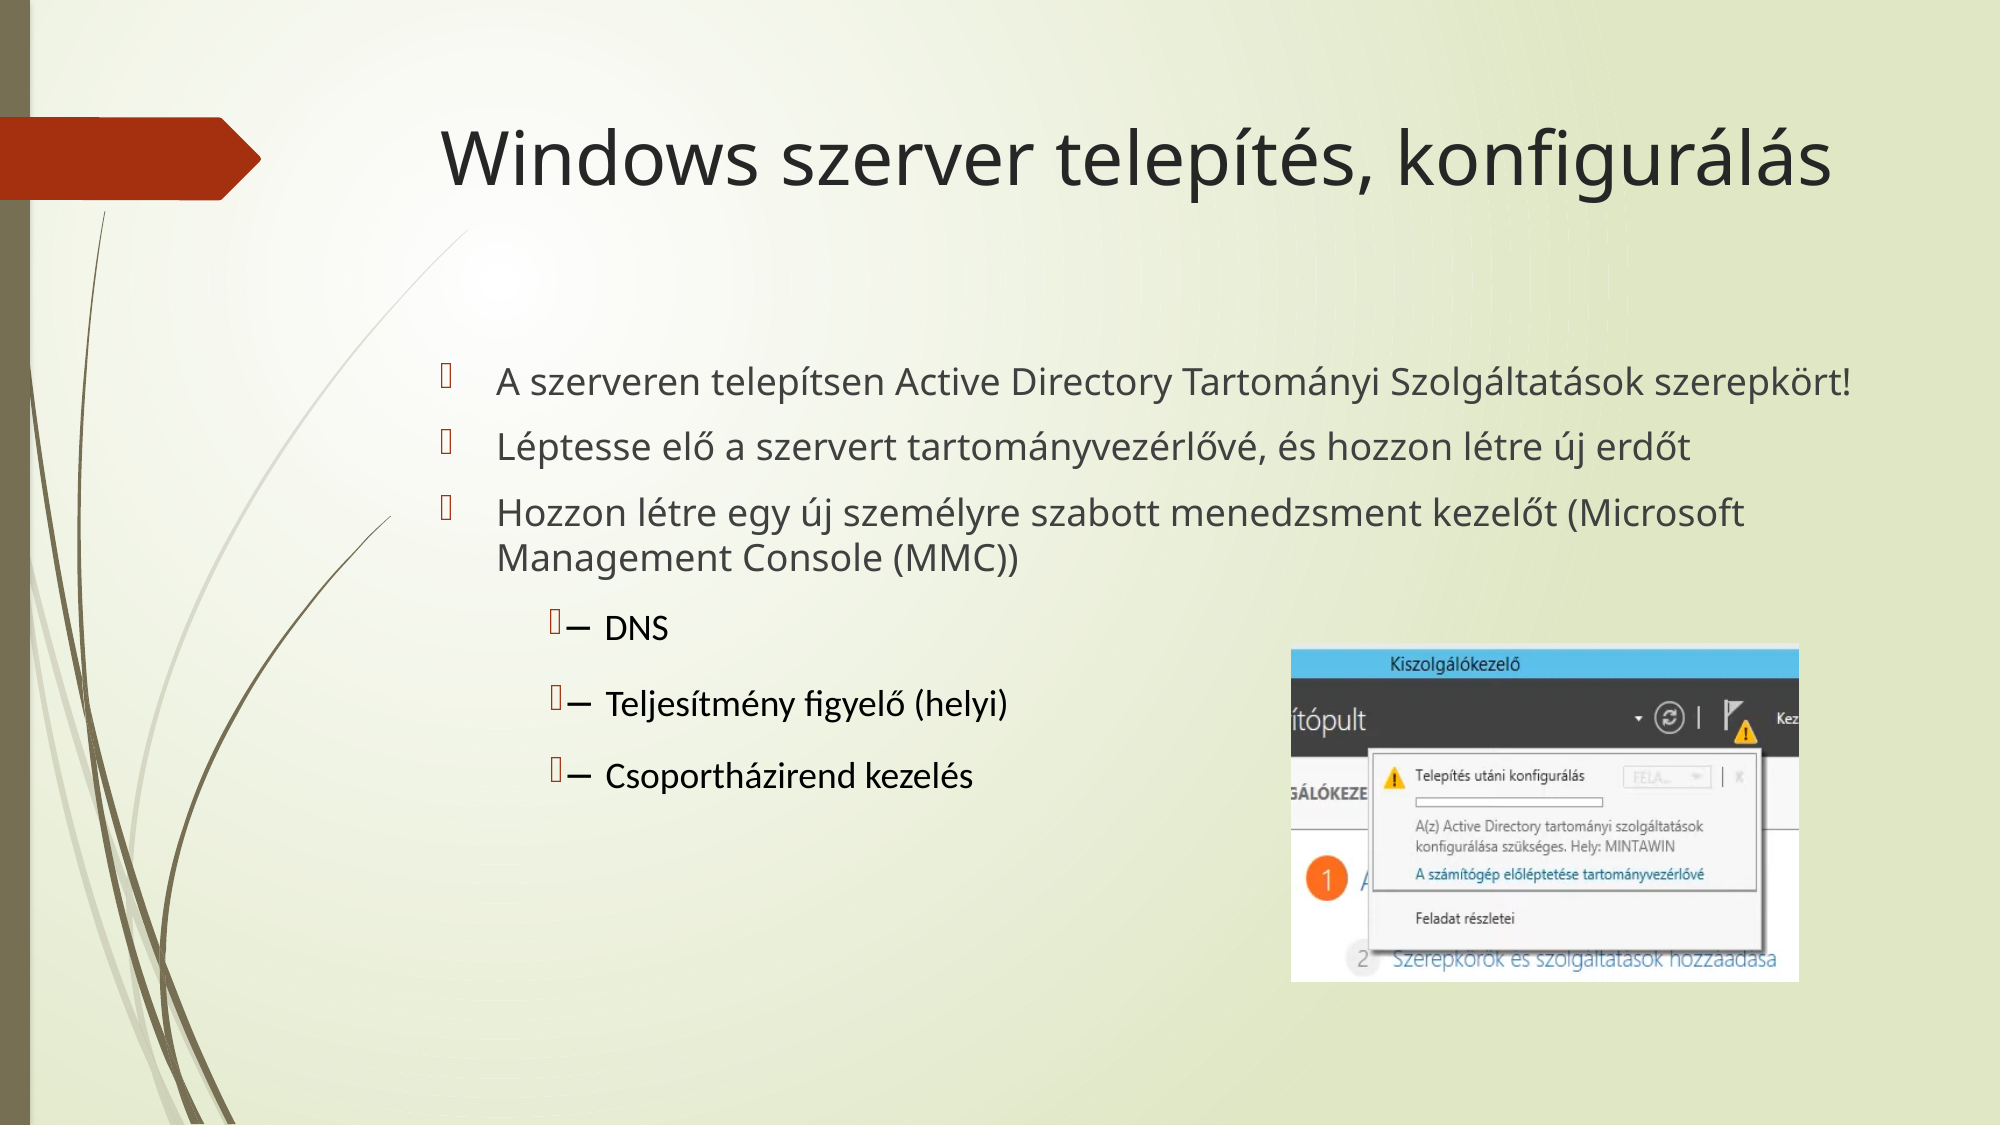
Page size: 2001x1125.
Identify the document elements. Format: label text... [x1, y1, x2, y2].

picture [1291, 643, 1799, 983]
list A szerveren telepítsen Active Directory Tartományi Szolgáltatások szerepkört! Léptesse elő a szervert tartományvezérlővé, és hozzon létre új erdőt Hozzon létre egy új személyre szabott menedzsment kezelőt (Microsoft Management Console (MMC)) − DNS − Teljesítmény figyelő (helyi) − Csoportházirend kezelés [424, 350, 1888, 970]
title Windows szerver telepítés, konfigurálás [425, 102, 1888, 313]
